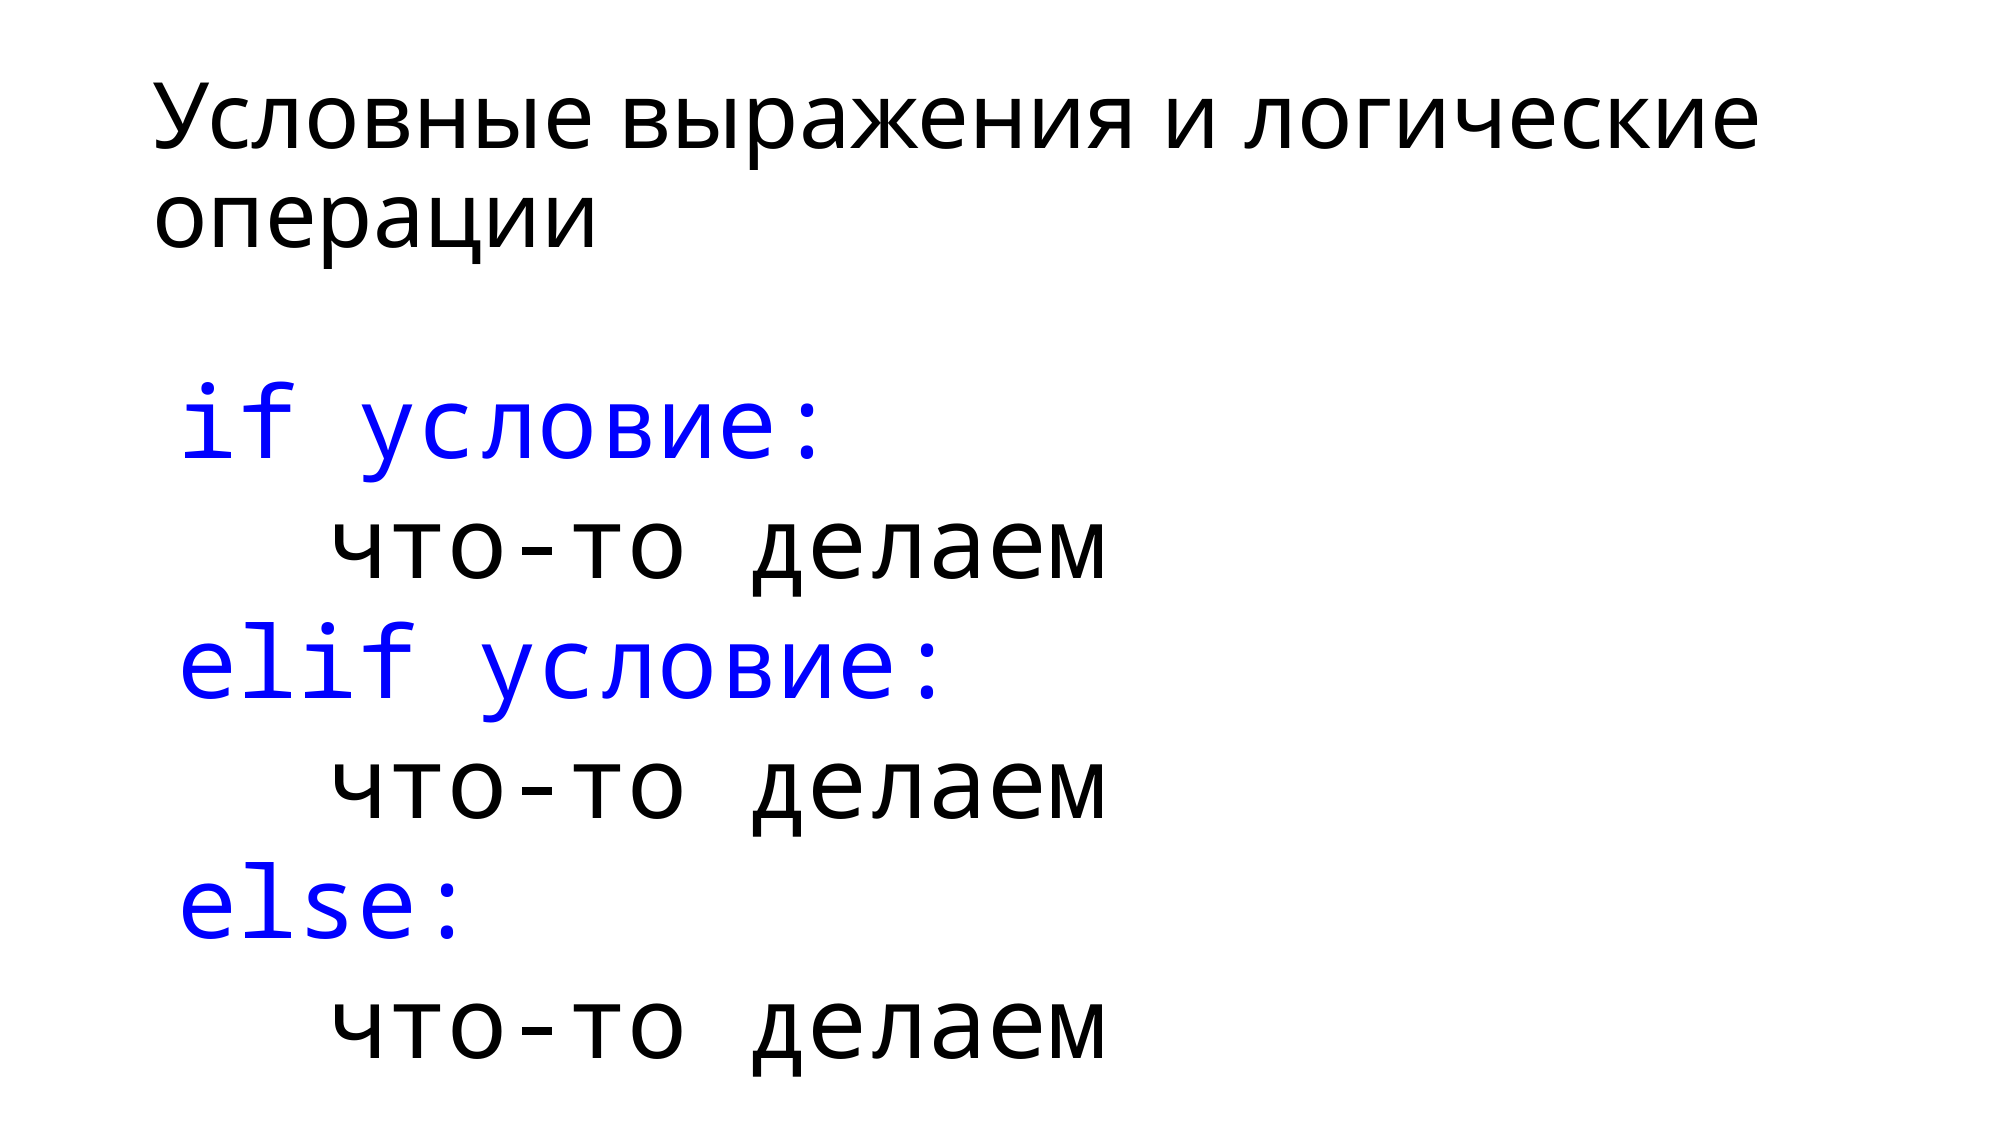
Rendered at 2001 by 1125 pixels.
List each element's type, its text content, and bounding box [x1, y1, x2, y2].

text_box if условие: что-то делаем elif условие: что-то делаем else: что-то делаем [162, 231, 1937, 1086]
title Условные выражения и логические операции [137, 59, 1863, 278]
